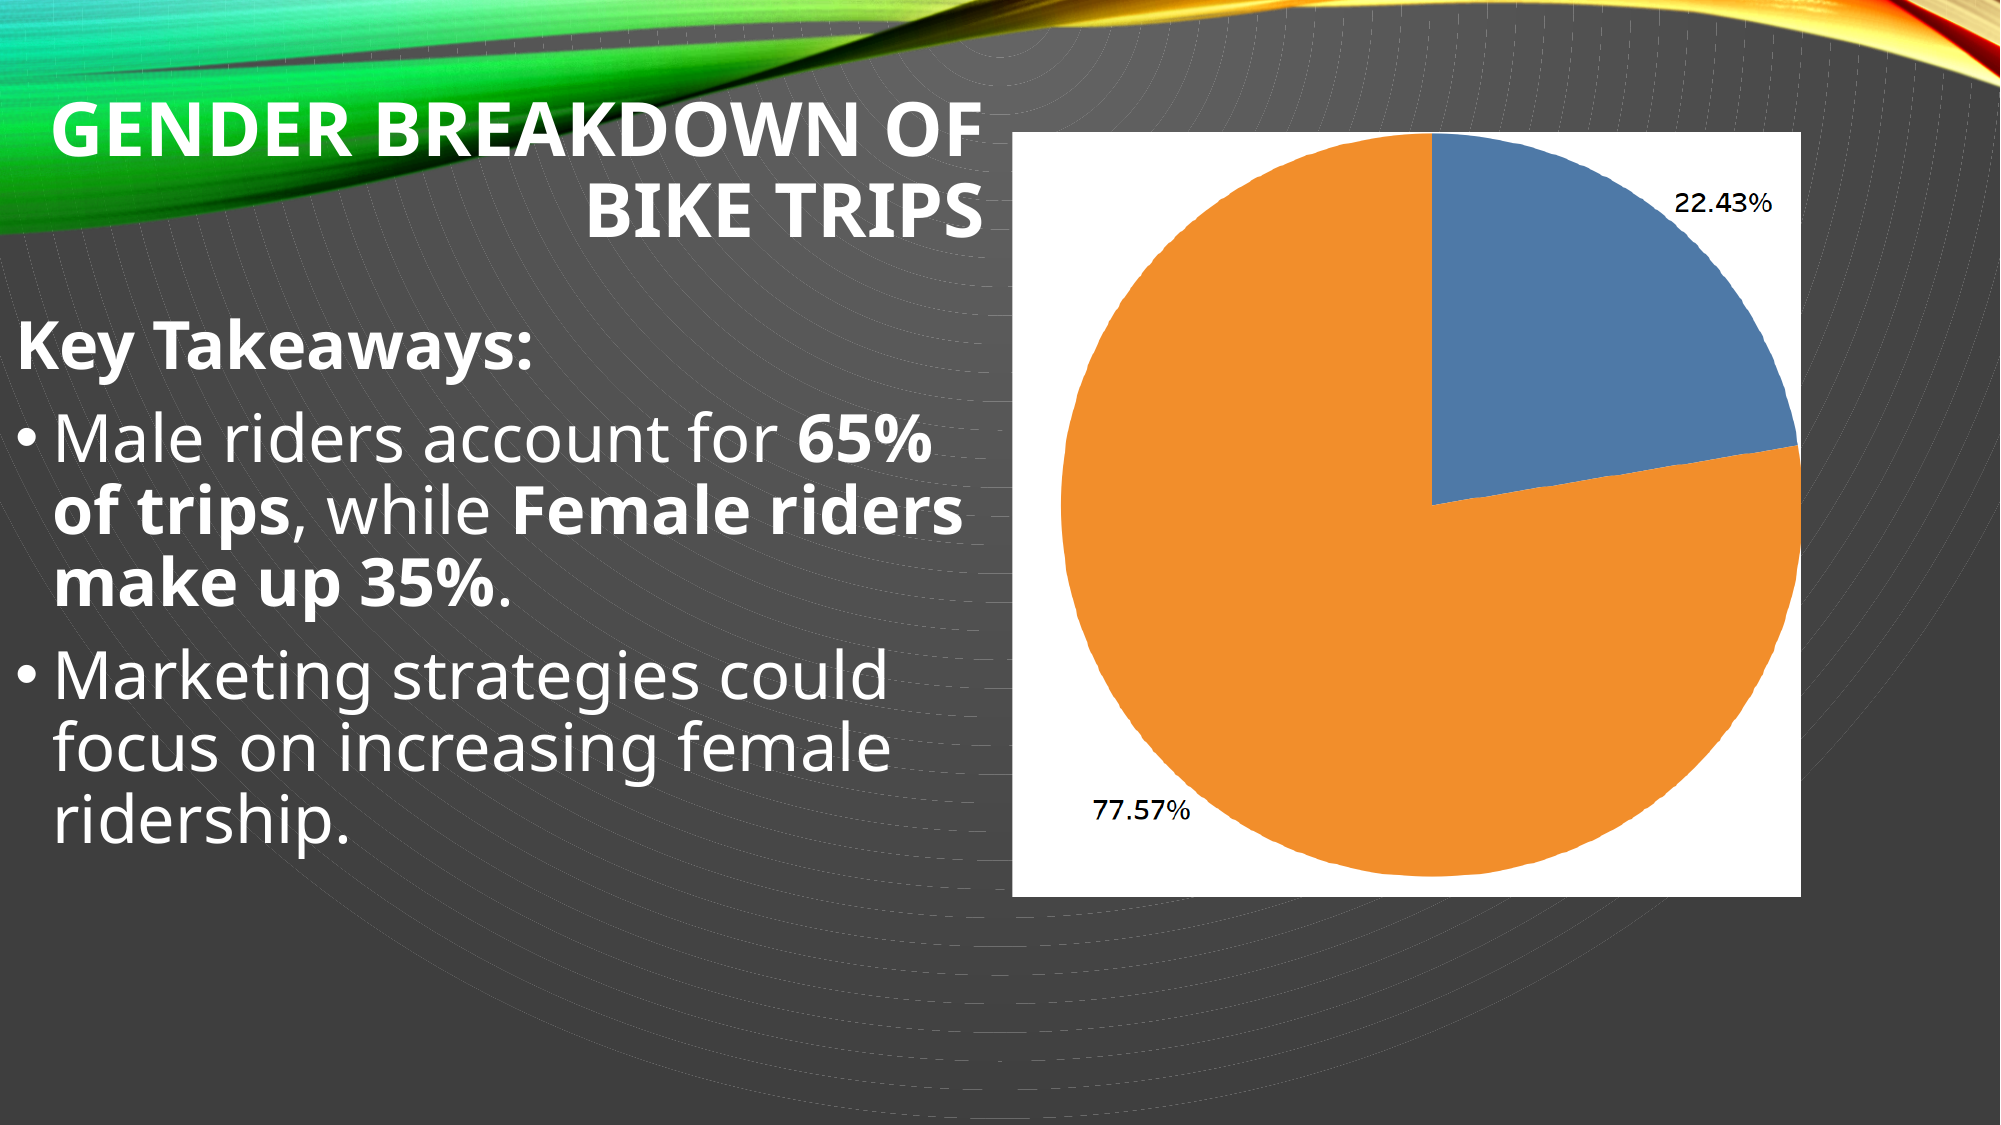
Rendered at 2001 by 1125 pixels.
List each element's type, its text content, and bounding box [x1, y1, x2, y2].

title Gender Breakdown of Bike Trips [0, 131, 1000, 304]
picture [0, 0, 2000, 897]
list Key Takeaways: Male riders account for 65% of trips, while Female riders make up 35%. Marketing strategies could focus on increasing female ridership. [0, 304, 1000, 993]
